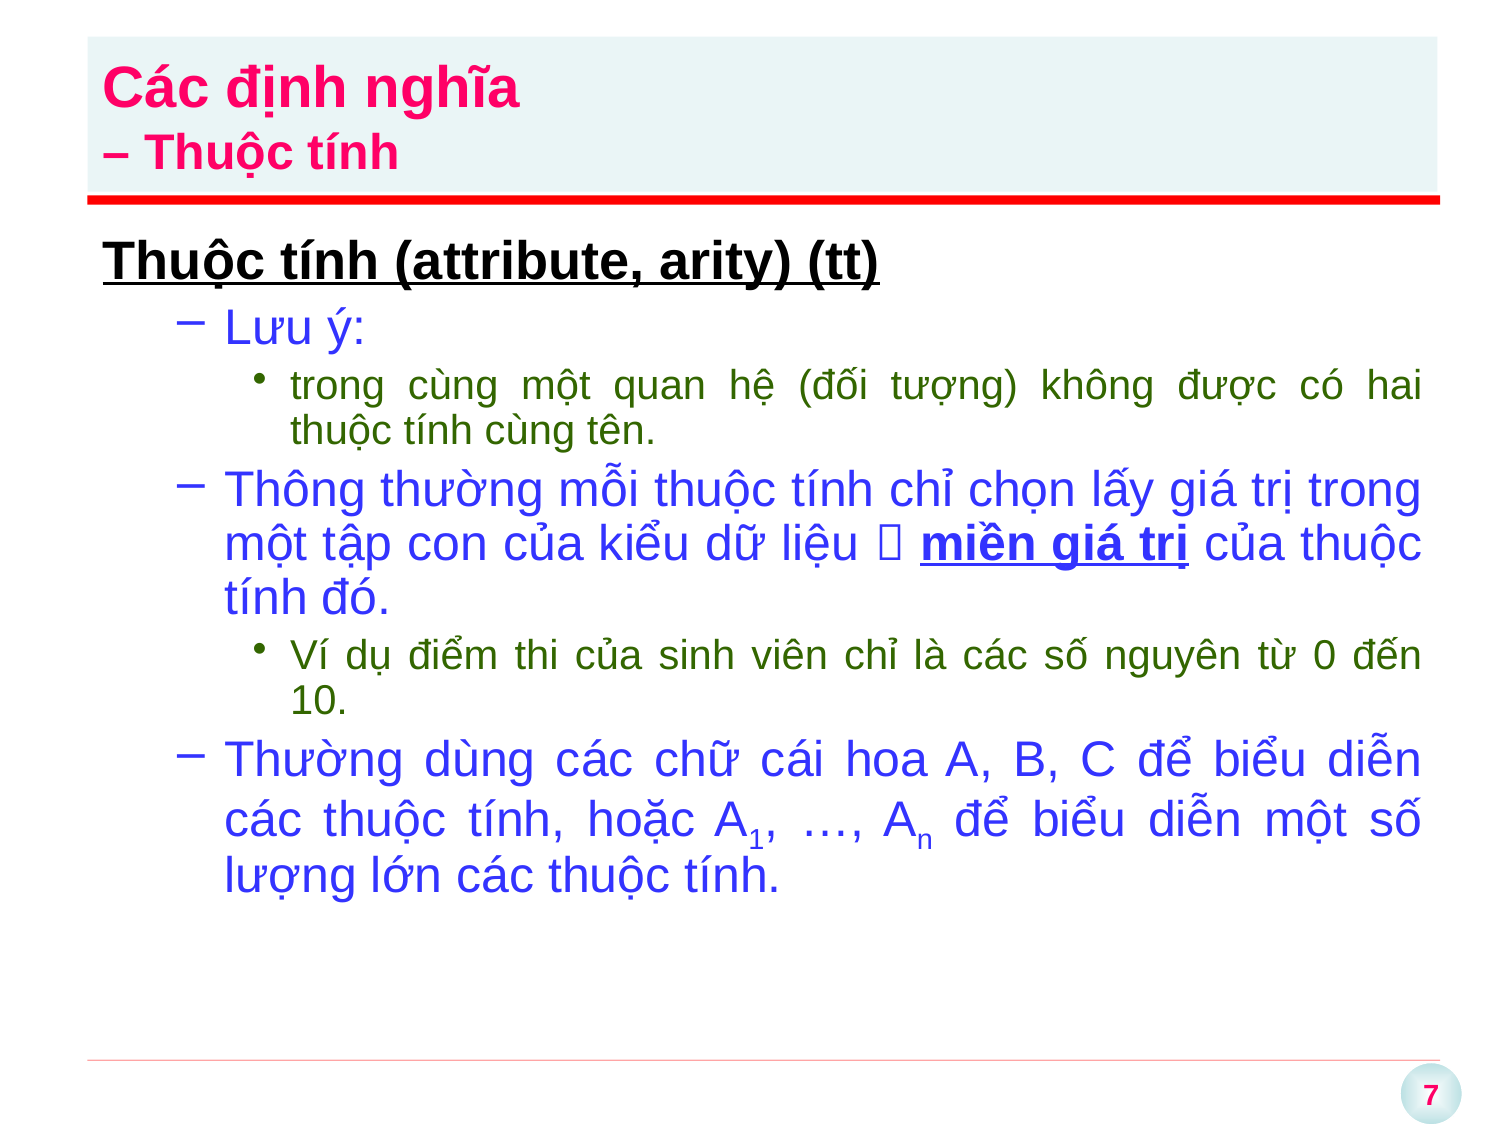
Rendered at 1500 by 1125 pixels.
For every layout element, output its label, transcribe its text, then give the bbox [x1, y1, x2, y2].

title Các định nghĩa – Thuộc tính [87, 36, 1438, 192]
list Thuộc tính (attribute, arity) (tt) Lưu ý: trong cùng một quan hệ (đối tượng) không được có hai thuộc tính cùng tên. Thông thường mỗi thuộc tính chỉ chọn lấy giá trị trong một tập con của kiểu dữ liệu  miền giá trị của thuộc tính đó. Ví dụ điểm thi của sinh viên chỉ là các số nguyên từ 0 đến 10. Thường dùng các chữ cái hoa A, B, C để biểu diễn các thuộc tính, hoặc A1, …, An để biểu diễn một số lượng lớn các thuộc tính. [87, 224, 1438, 1038]
